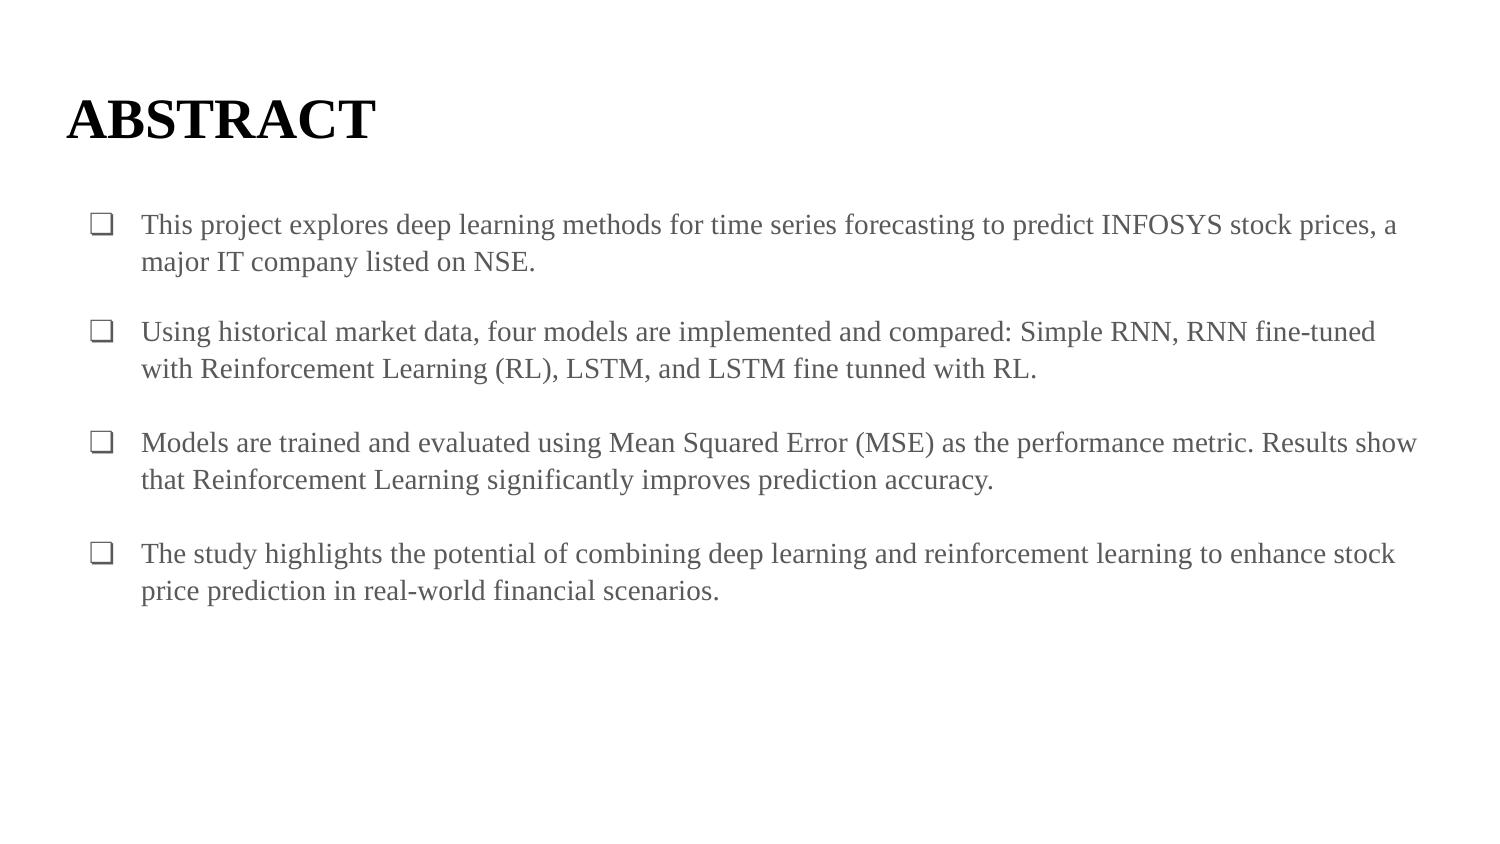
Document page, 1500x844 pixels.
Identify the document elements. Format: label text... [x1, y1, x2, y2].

list This project explores deep learning methods for time series forecasting to predict INFOSYS stock prices, a major IT company listed on NSE. Using historical market data, four models are implemented and compared: Simple RNN, RNN fine-tuned with Reinforcement Learning (RL), LSTM, and LSTM fine tunned with RL. Models are trained and evaluated using Mean Squared Error (MSE) as the performance metric. Results show that Reinforcement Learning significantly improves prediction accuracy. The study highlights the potential of combining deep learning and reinforcement learning to enhance stock price prediction in real-world financial scenarios. [51, 189, 1449, 750]
title ABSTRACT [51, 72, 1449, 167]
